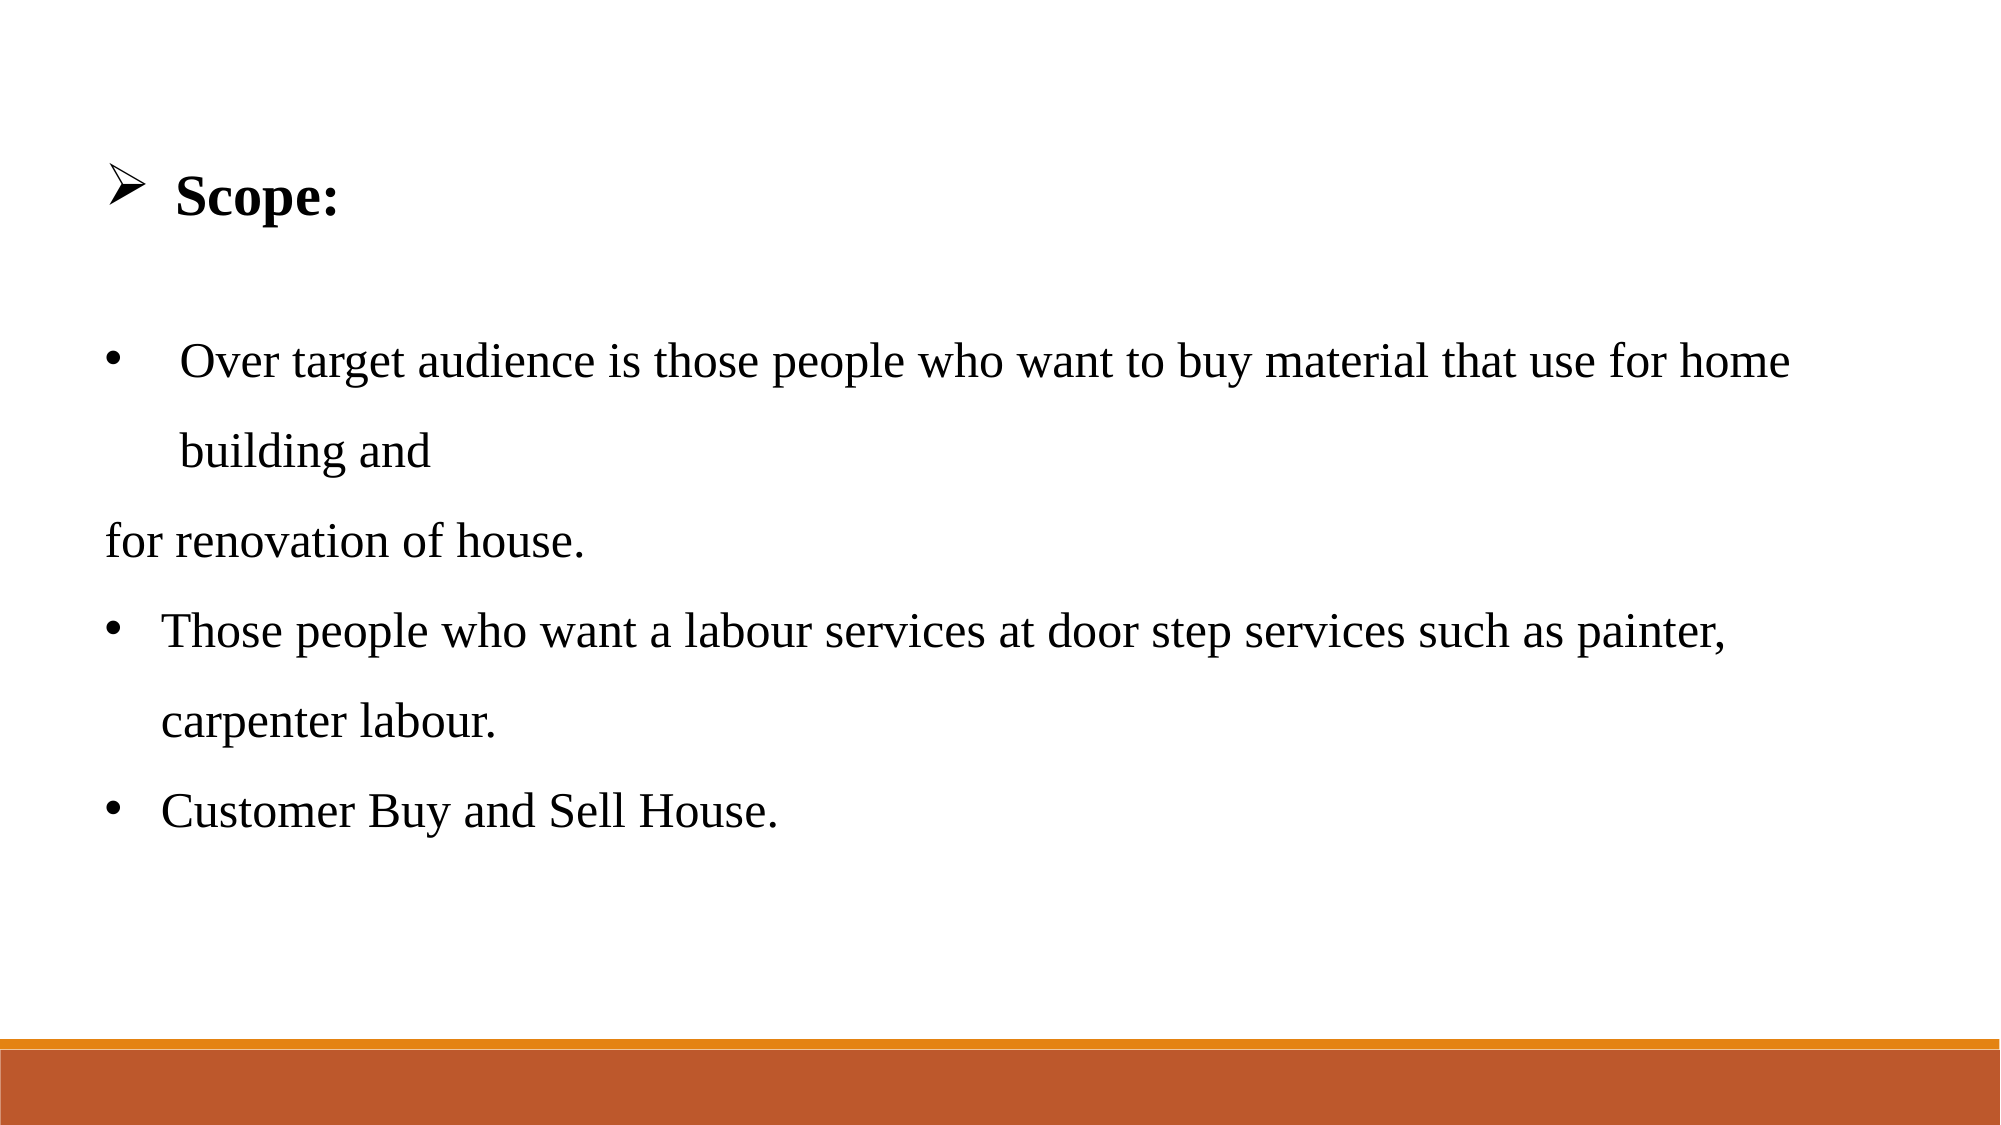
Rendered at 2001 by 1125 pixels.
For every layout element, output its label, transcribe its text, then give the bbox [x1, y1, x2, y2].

text_box Scope: Over target audience is those people who want to buy material that use for home building and for renovation of house. Those people who want a labour services at door step services such as painter, carpenter labour. Customer Buy and Sell House. [89, 149, 1908, 845]
text_box [89, 272, 1889, 468]
